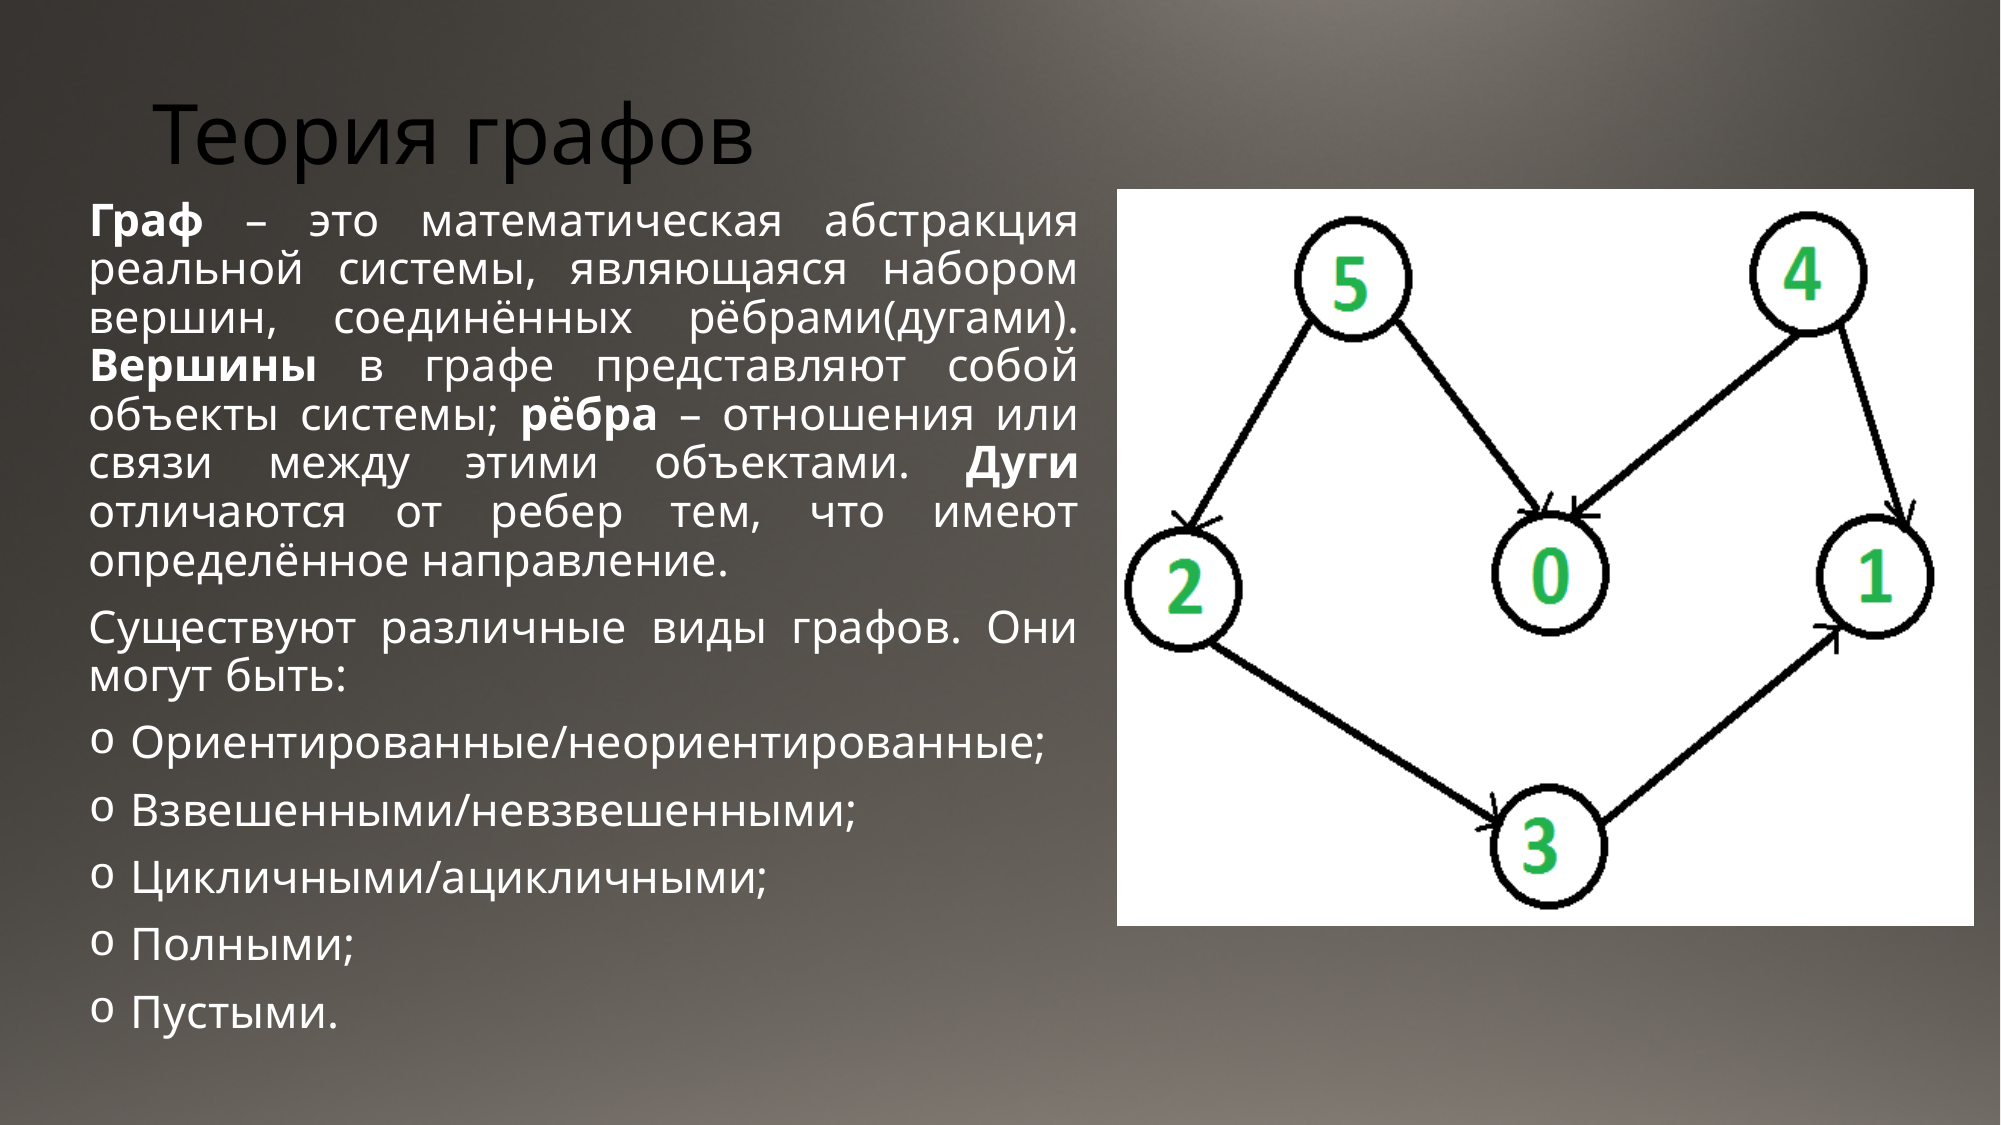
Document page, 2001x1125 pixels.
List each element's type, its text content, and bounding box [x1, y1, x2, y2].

title Теория графов [137, 73, 783, 189]
picture [0, 0, 2001, 1125]
list Граф – это математическая абстракция реальной системы, являющаяся набором вершин, соединённых рёбрами(дугами). Вершины в графе представляют собой объекты системы; рёбра – отношения или связи между этими объектами. Дуги отличаются от ребер тем, что имеют определённое направление. Существуют различные виды графов. Они могут быть: Ориентированные/неориентированные; Взвешенными/невзвешенными; Цикличными/ацикличными; Полными; Пустыми. [73, 189, 1096, 1052]
